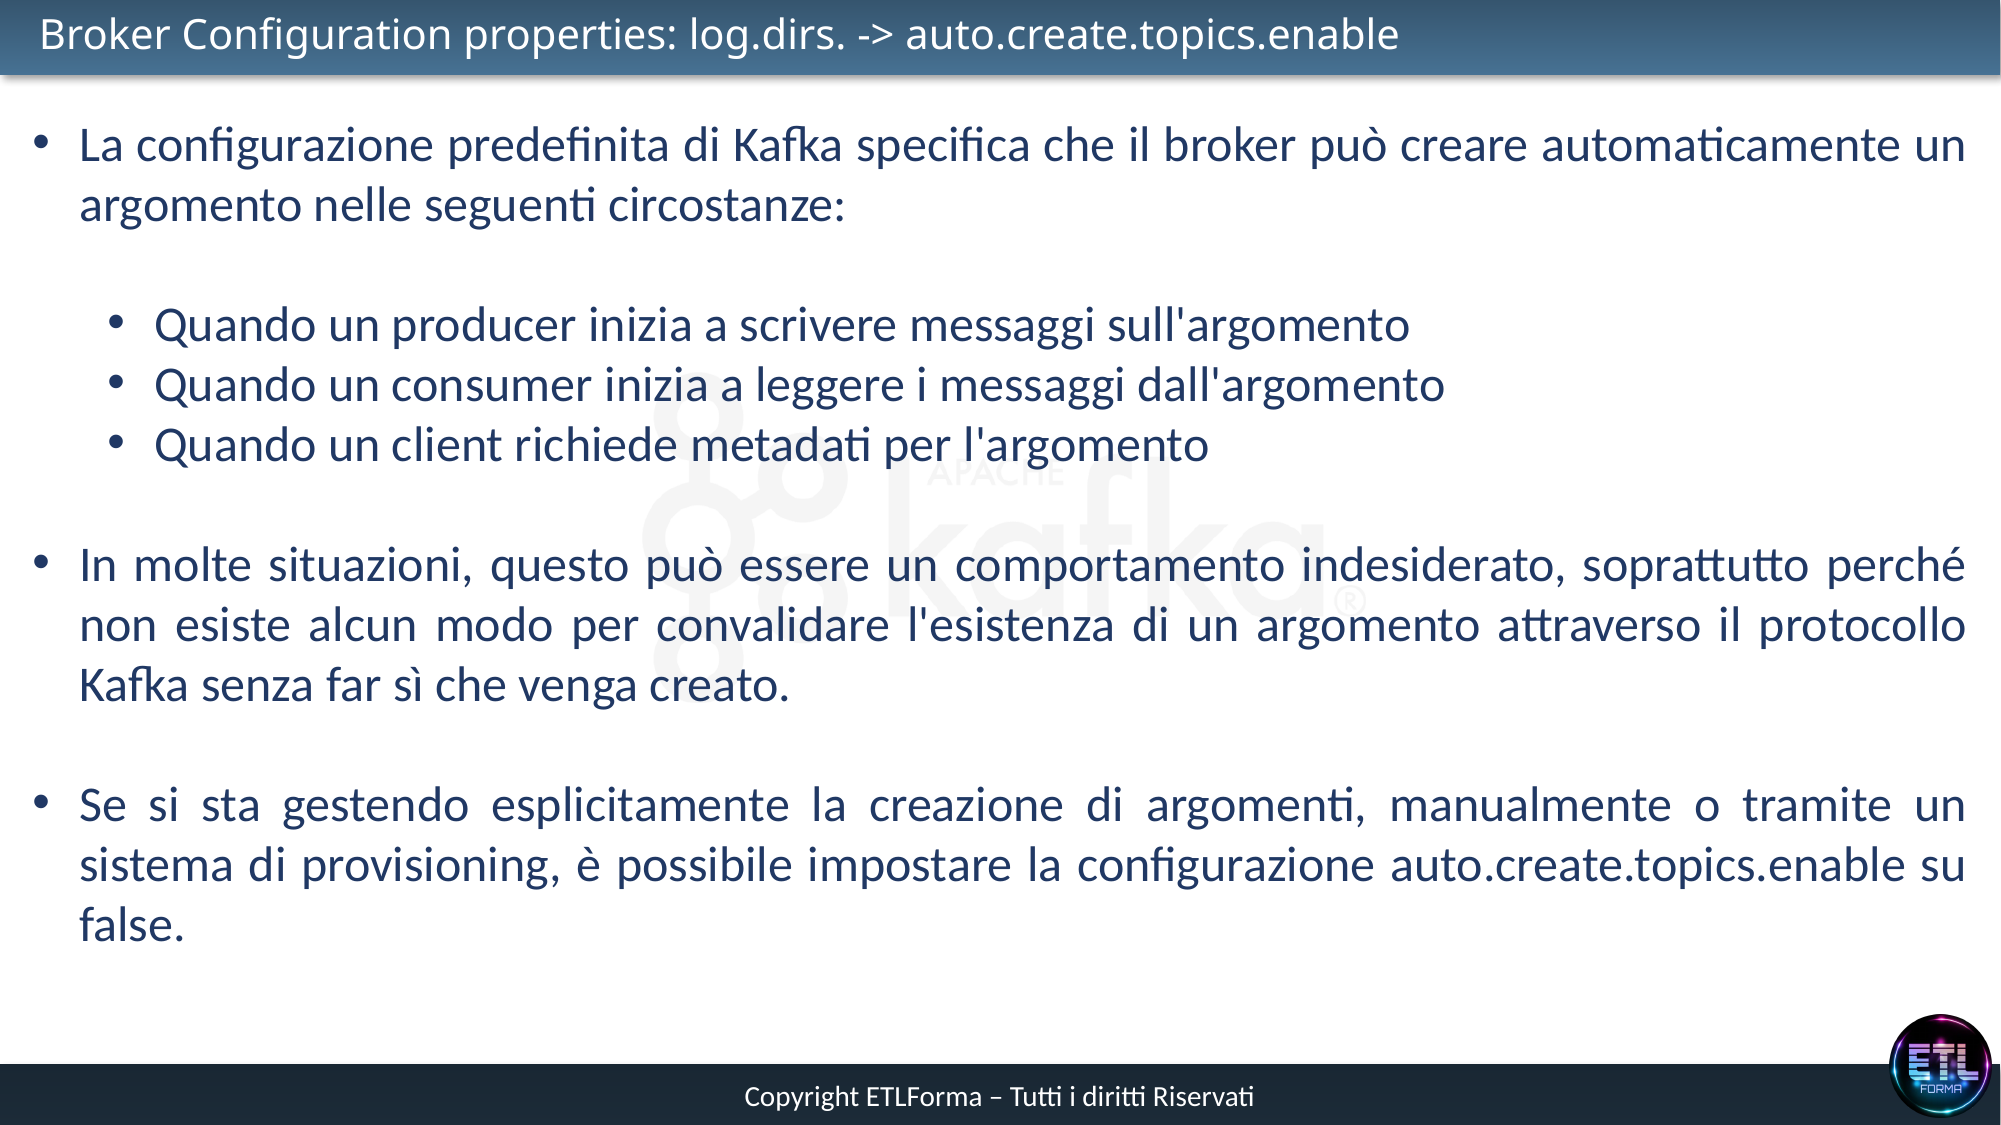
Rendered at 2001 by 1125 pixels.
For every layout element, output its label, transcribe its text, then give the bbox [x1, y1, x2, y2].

title Broker Configuration properties: log.dirs. -> auto.create.topics.enable [24, 10, 1984, 63]
picture [1889, 1014, 1992, 1118]
text_box La configurazione predefinita di Kafka specifica che il broker può creare automaticamente un argomento nelle seguenti circostanze: Quando un producer inizia a scrivere messaggi sull'argomento Quando un consumer inizia a leggere i messaggi dall'argomento Quando un client richiede metadati per l'argomento In molte situazioni, questo può essere un comportamento indesiderato, soprattutto perché non esiste alcun modo per convalidare l'esistenza di un argomento attraverso il protocollo Kafka senza far sì che venga creato. Se si sta gestendo esplicitamente la creazione di argomenti, manualmente o tramite un sistema di provisioning, è possibile impostare la configurazione auto.create.topics.enable su false. [17, 103, 1983, 1021]
